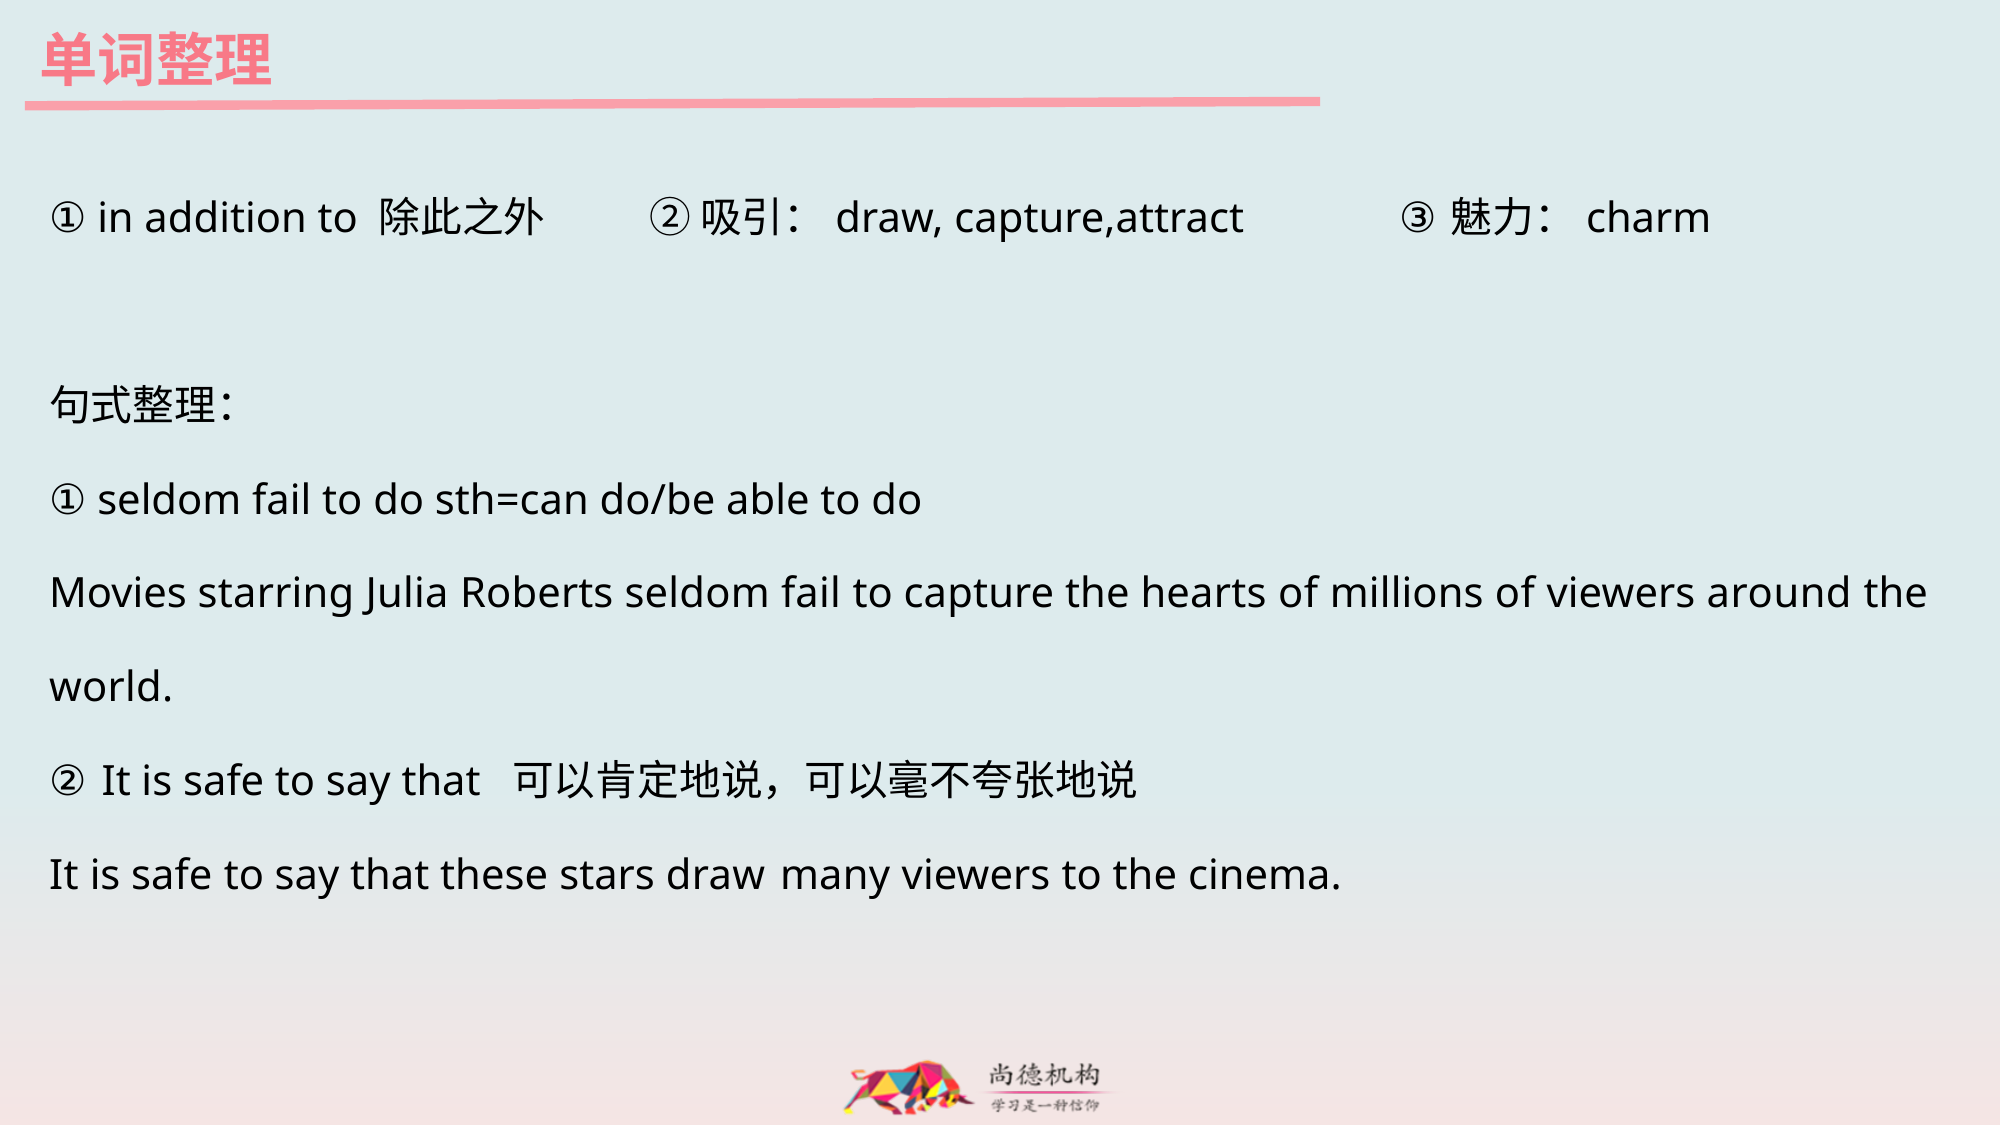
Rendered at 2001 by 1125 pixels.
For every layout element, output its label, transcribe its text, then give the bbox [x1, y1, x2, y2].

text_box ① in addition to 除此之外 ② 吸引：draw, capture,attract ③魅力：charm 句式整理： ① seldom fail to do sth=can do/be able to do Movies starring Julia Roberts seldom fail to capture the hearts of millions of viewers around the world. ② It is safe to say that 可以肯定地说，可以毫不夸张地说 It is safe to say that these stars draw many viewers to the cinema. [34, 140, 1966, 1045]
picture [835, 1053, 1285, 1125]
text_box 单词整理 [24, 15, 1279, 101]
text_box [24, 101, 1321, 106]
